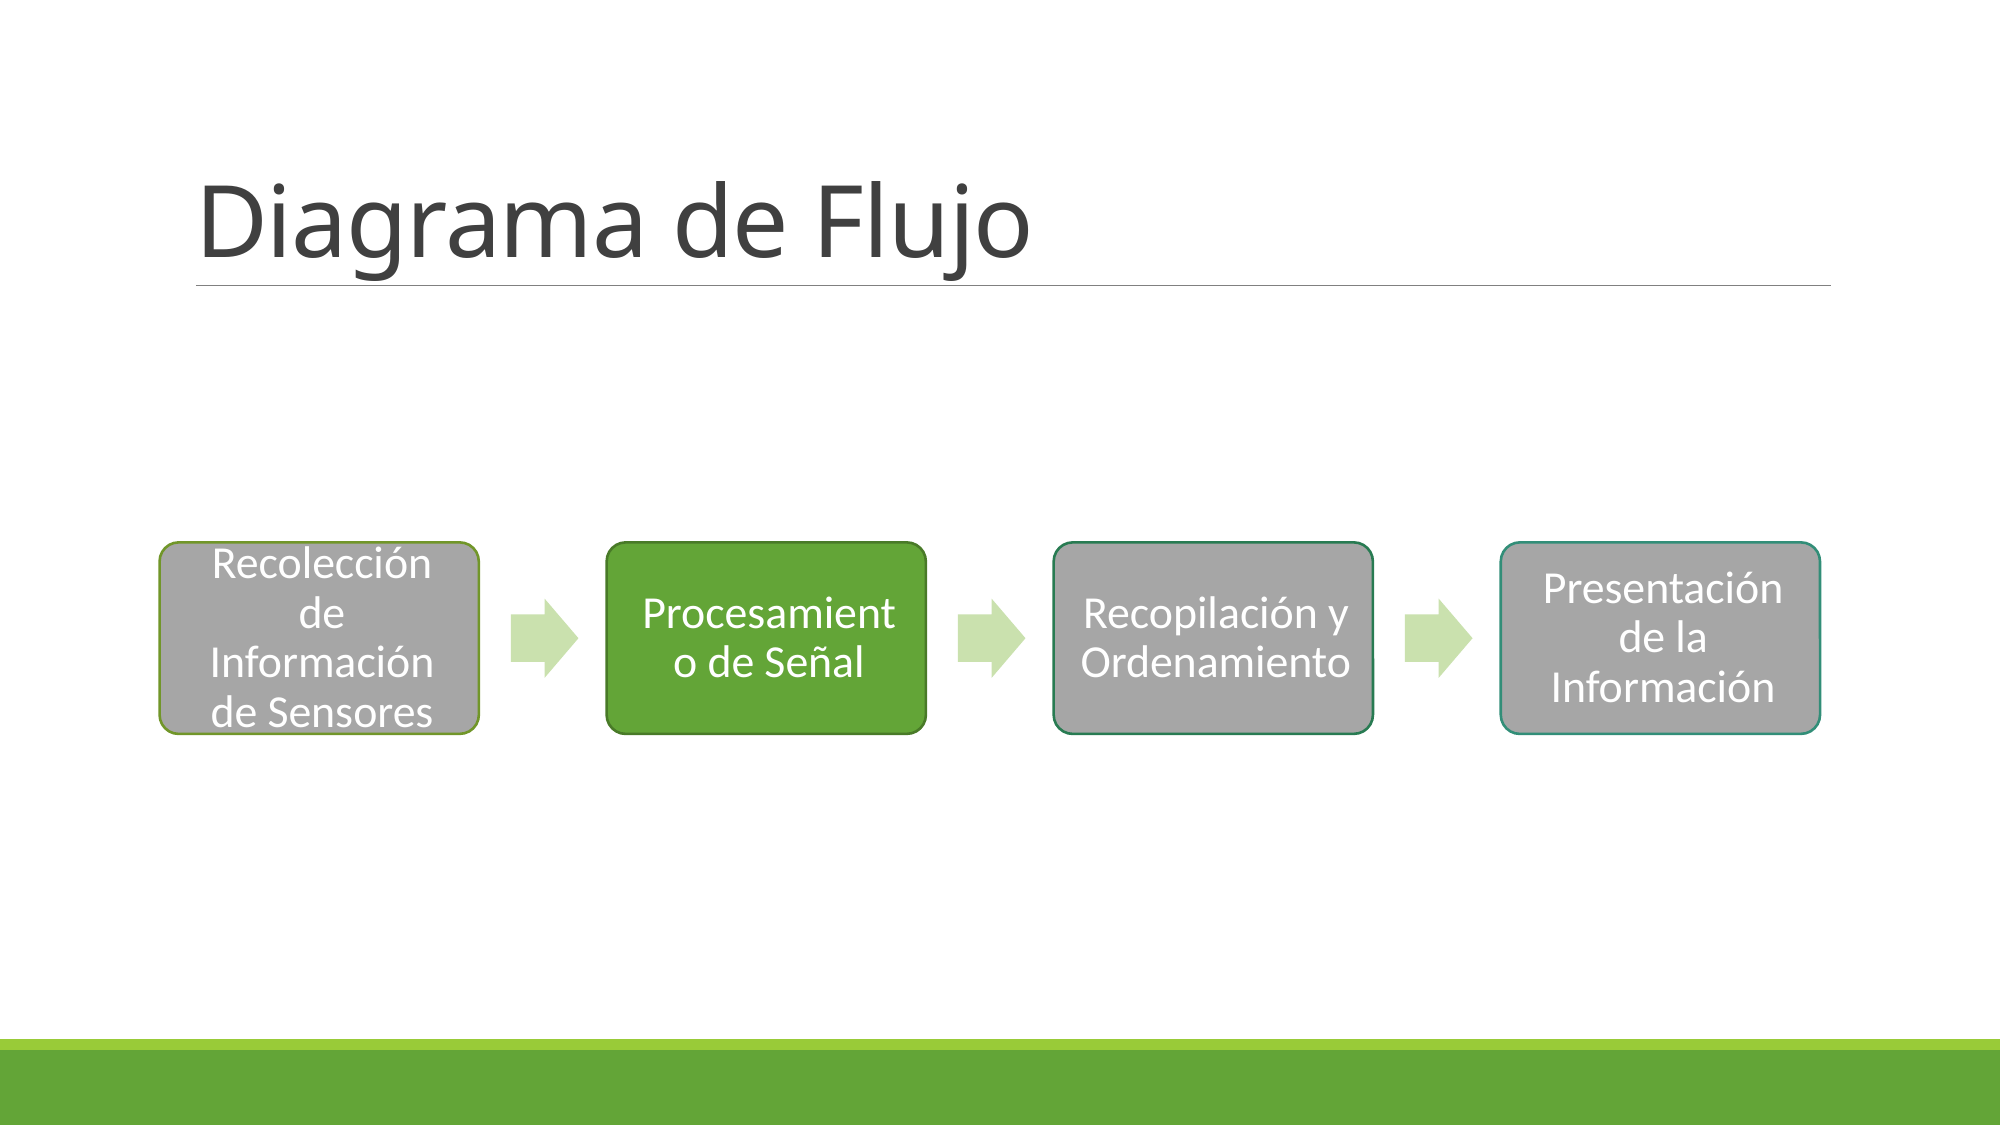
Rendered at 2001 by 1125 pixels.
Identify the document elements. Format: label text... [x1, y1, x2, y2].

title Diagrama de Flujo [180, 47, 1830, 285]
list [158, 338, 1822, 939]
